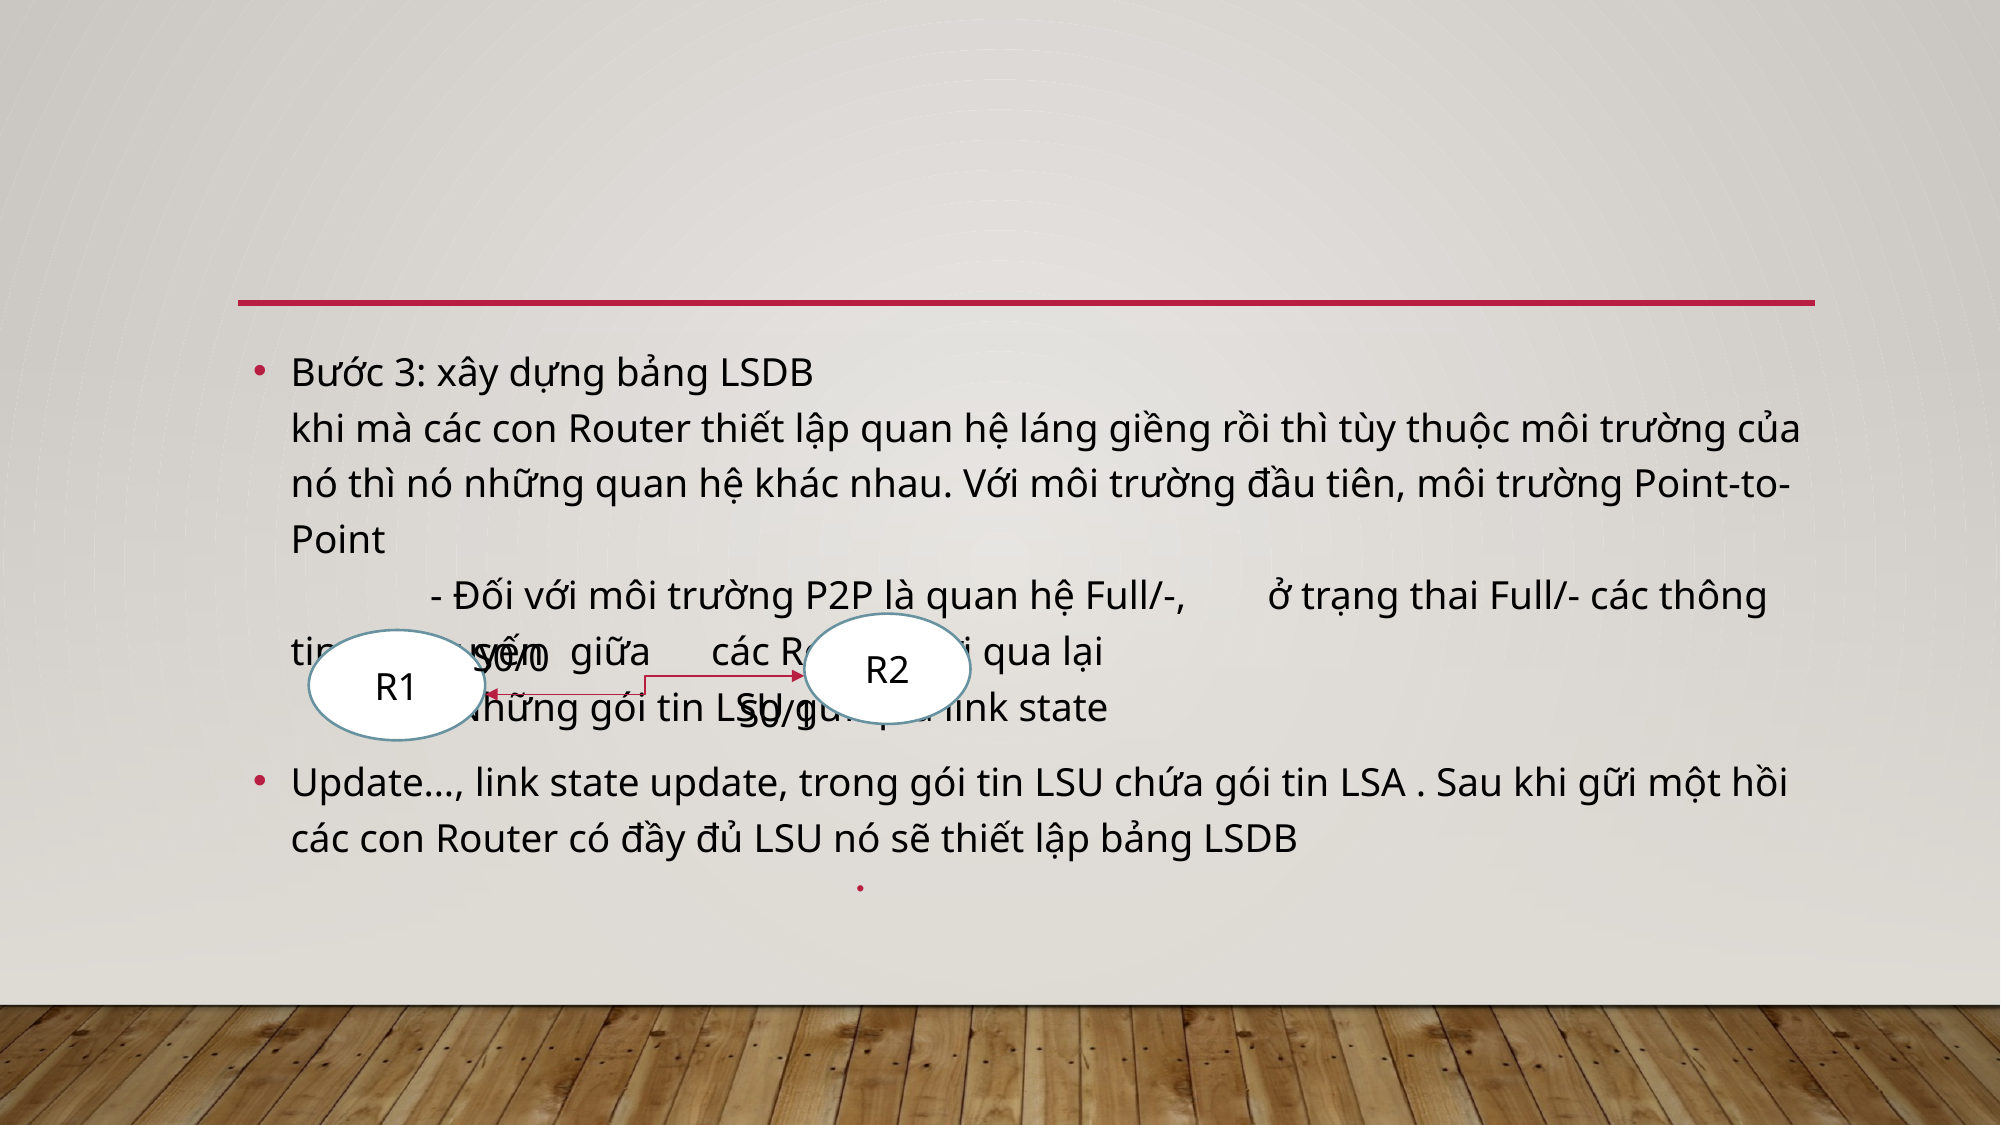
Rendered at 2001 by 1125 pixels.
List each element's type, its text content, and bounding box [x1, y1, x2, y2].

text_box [484, 675, 805, 695]
text_box S0/0 [457, 626, 565, 686]
text_box S0/1 [724, 683, 857, 743]
list Bước 3: xây dựng bảng LSDB khi mà các con Router thiết lập quan hệ láng giềng rồi thì tùy thuộc môi trường của nó thì nó những quan hệ khác nhau. Với môi trường đầu tiên, môi trường Point-to-Point - Đối với môi trường P2P là quan hệ Full/-, ở trạng thai Full/- các thông tin định tuyến giữa các Router gữi qua lại - Những gói tin LSU gữi qua link state Update…, link state update, trong gói tin LSU chứa gói tin LSA . Sau khi gữi một hồi các con Router có đầy đủ LSU nó sẽ thiết lập bảng LSDB [238, 330, 1833, 922]
text_box R1 [307, 628, 486, 742]
text_box R2 [803, 612, 972, 726]
picture [0, 1005, 2000, 1125]
